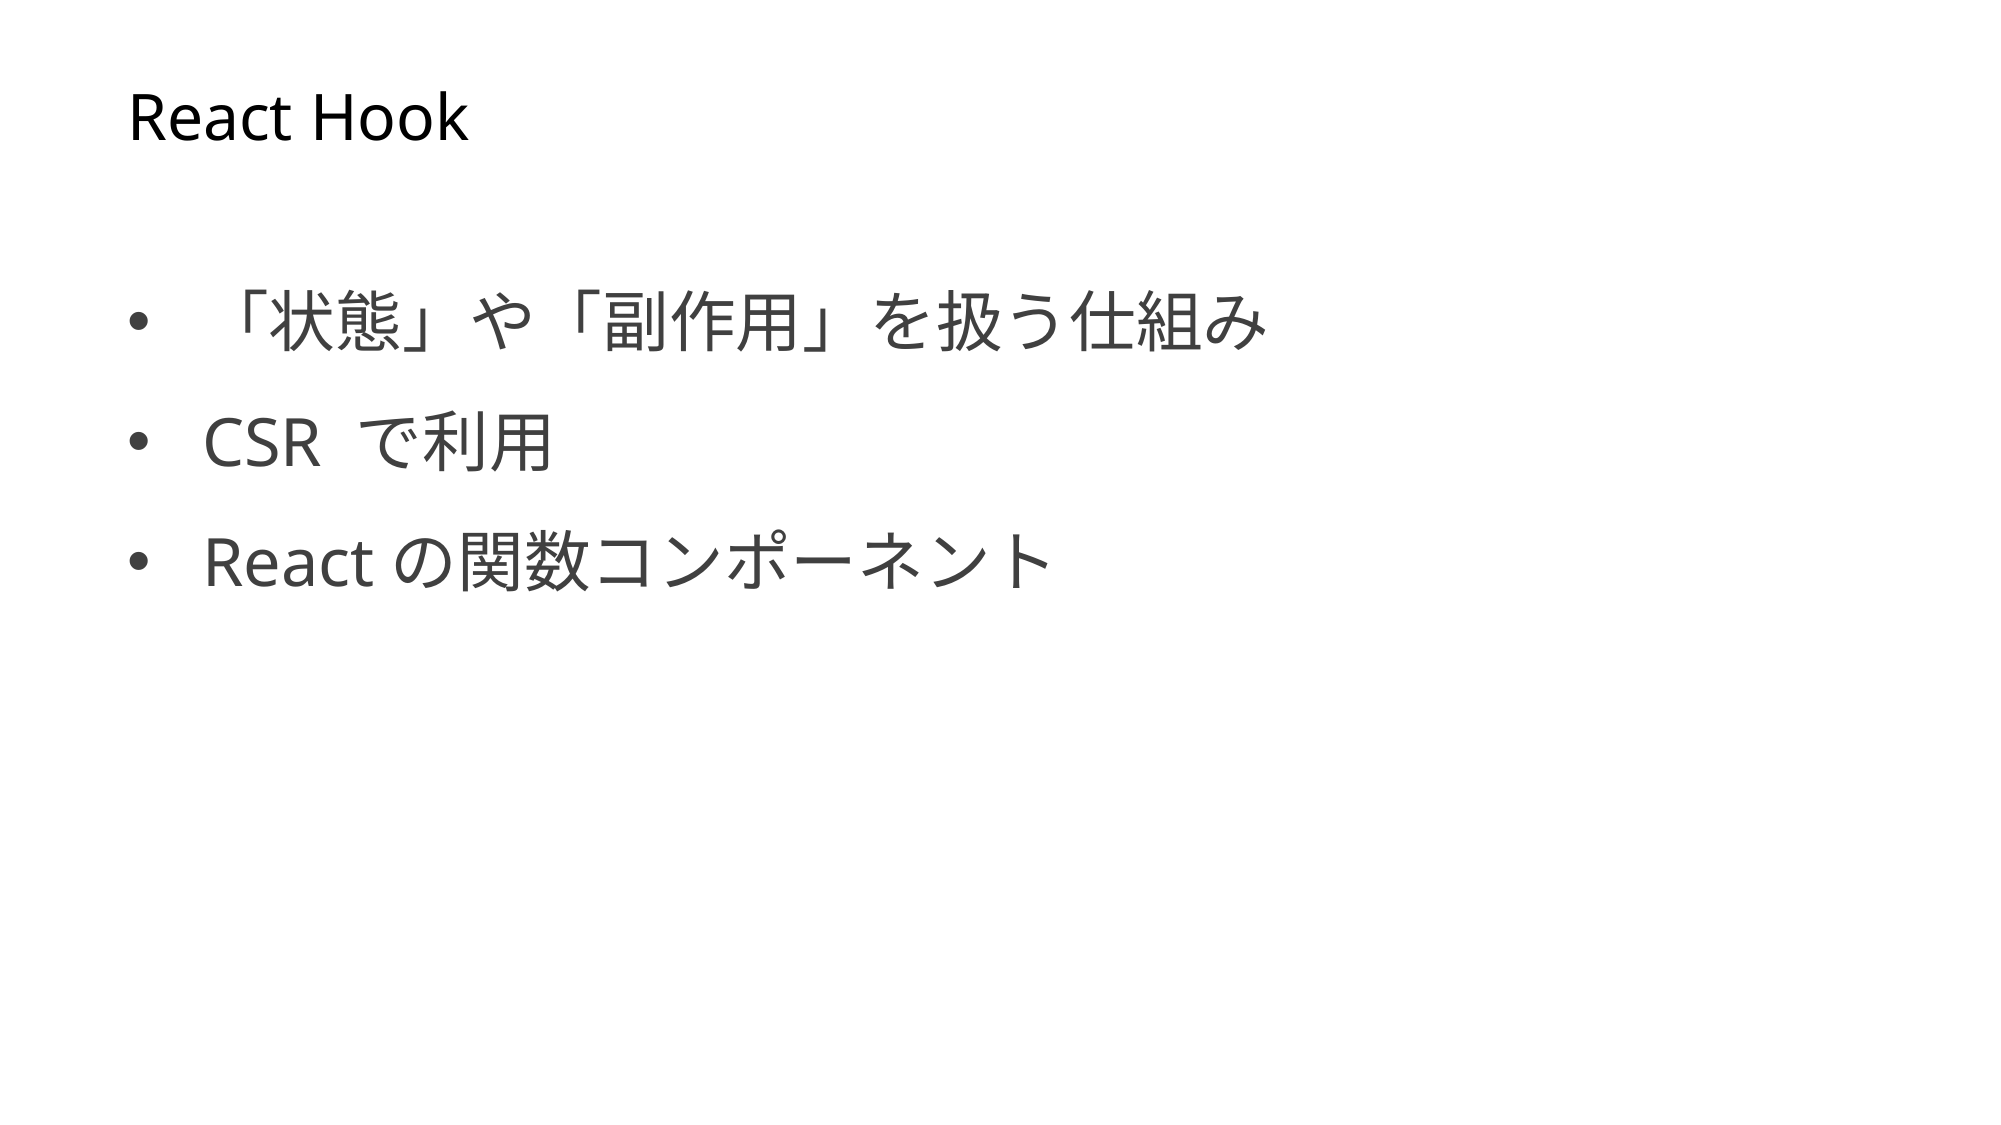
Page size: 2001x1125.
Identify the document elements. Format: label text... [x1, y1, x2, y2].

title React Hook [112, 69, 1897, 164]
text_box 「状態」や「副作用」を扱う仕組み CSR で利用 Reactの関数コンポーネント [112, 232, 1894, 608]
